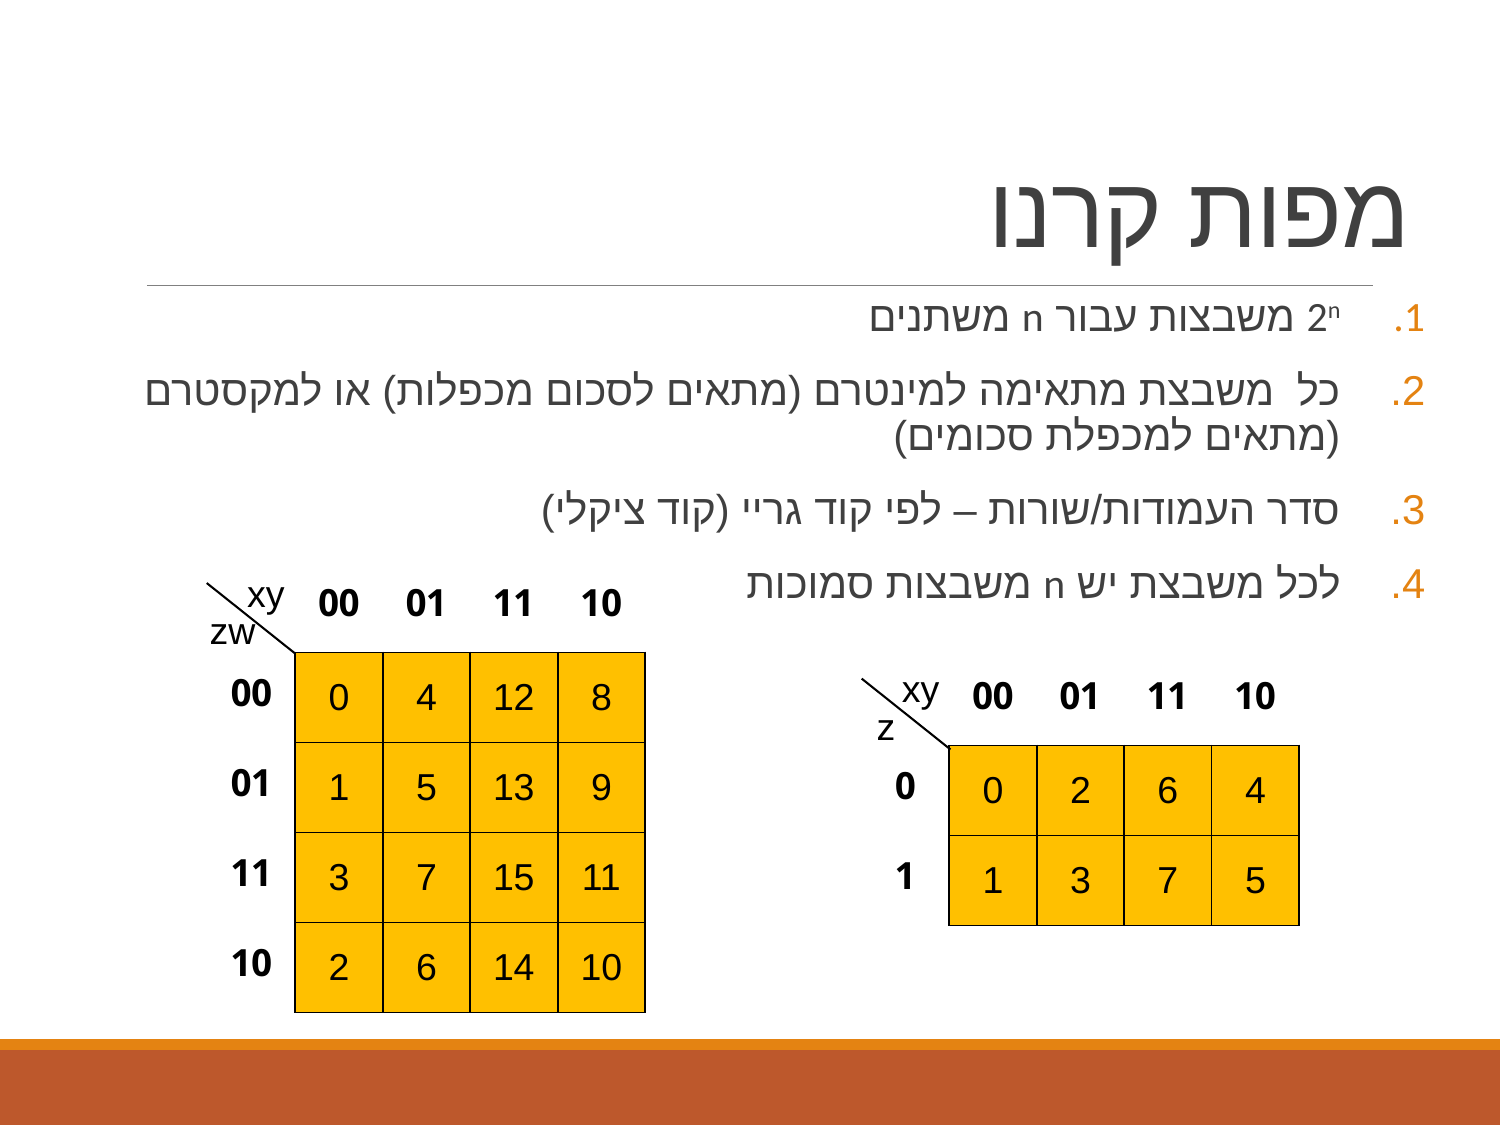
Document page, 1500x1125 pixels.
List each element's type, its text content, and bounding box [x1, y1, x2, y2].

table_cell 11 [559, 833, 644, 922]
table_cell 4 [384, 653, 469, 742]
table_cell 7 [1125, 836, 1211, 925]
table_cell 5 [1212, 836, 1298, 925]
table_header 10 [1212, 655, 1299, 745]
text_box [861, 657, 956, 757]
table_cell 9 [559, 743, 644, 832]
table_cell 0 [296, 653, 382, 742]
table_header 00 [959, 655, 1037, 745]
table_cell 15 [471, 833, 557, 922]
table_cell 8 [559, 653, 644, 742]
table_cell 7 [384, 833, 469, 922]
table_cell 01 [208, 743, 294, 833]
table_cell 3 [296, 833, 382, 922]
table_cell 5 [384, 743, 469, 832]
table_cell 10 [559, 923, 644, 1012]
table_cell 4 [1212, 746, 1298, 835]
list 2n משבצות עבור n משתנים כל משבצת מתאימה למינטרם (מתאים לסכום מכפלות) או למקסטרם (מתאים למכפלת סכומים) סדר העמודות/שורות – לפי קוד גריי (קוד ציקלי) לכל משבצת יש n משבצות סמוכות [75, 287, 1425, 624]
table_header 01 [1037, 655, 1124, 745]
table_cell 0 [862, 764, 948, 835]
table_header 00 [308, 563, 383, 652]
table_cell 1 [862, 835, 948, 925]
table_cell 2 [296, 923, 382, 1012]
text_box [193, 561, 301, 662]
table_header 01 [383, 563, 470, 652]
table_cell 00 [208, 669, 294, 743]
table_cell 12 [471, 653, 557, 742]
table_cell 11 [208, 833, 294, 923]
table_cell 1 [950, 836, 1036, 925]
table_cell 13 [471, 743, 557, 832]
table_cell 2 [1038, 746, 1123, 835]
table_cell 6 [384, 923, 469, 1012]
table_cell 10 [208, 923, 294, 1013]
table_header 11 [1124, 655, 1212, 745]
table_header 10 [558, 563, 645, 652]
table_cell 1 [296, 743, 382, 832]
table_cell 14 [471, 923, 557, 1012]
table_header 11 [470, 563, 558, 652]
table_cell 6 [1125, 746, 1211, 835]
title מפות קרנו [75, 87, 1425, 275]
table_cell 0 [950, 746, 1036, 835]
table_cell 3 [1038, 836, 1123, 925]
